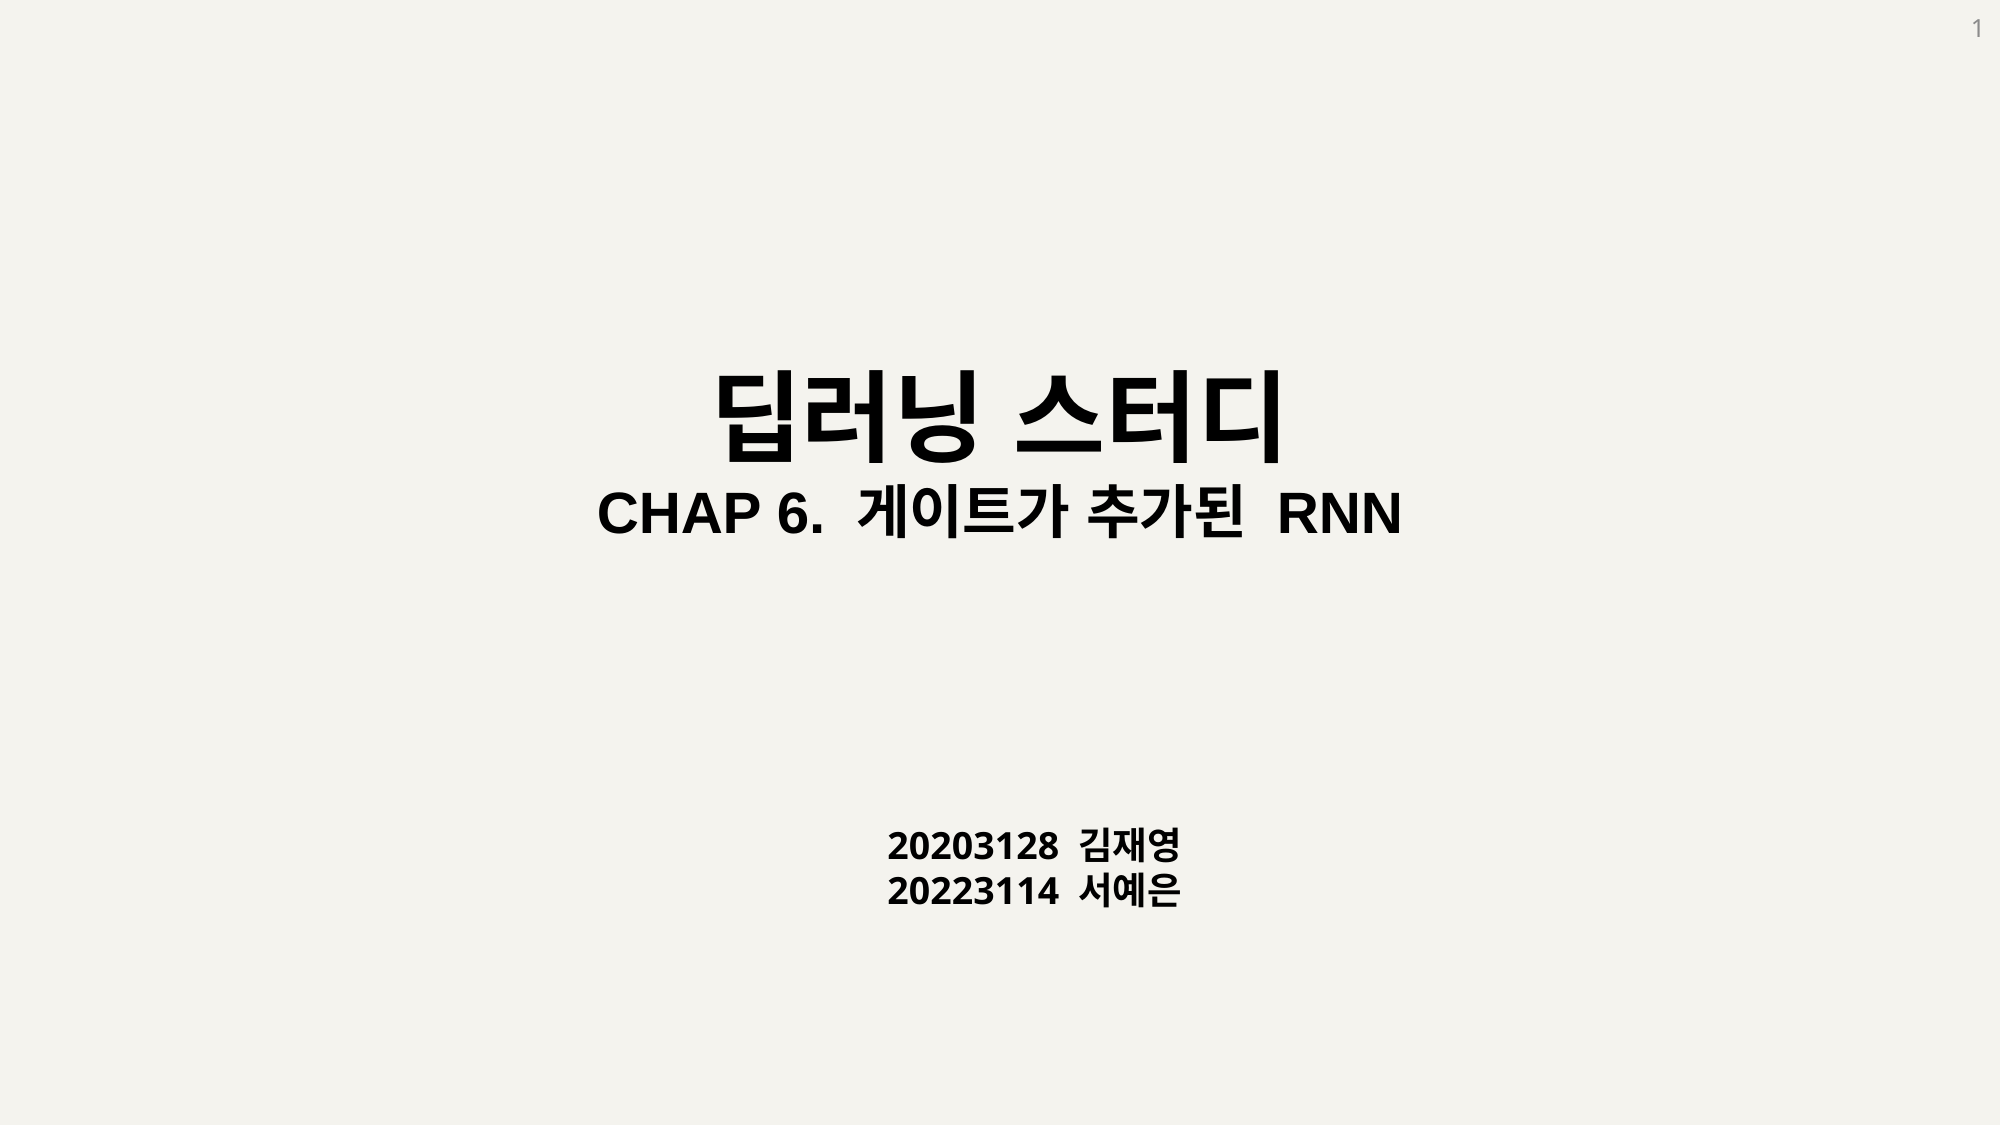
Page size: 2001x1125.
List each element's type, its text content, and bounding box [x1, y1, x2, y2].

text_box 20203128 김재영 20223114 서예은 [872, 814, 1197, 920]
text_box 딥러닝 스터디 CHAP 6. 게이트가 추가된 RNN [282, 347, 1718, 553]
slide_number 1 [1550, 0, 2000, 60]
